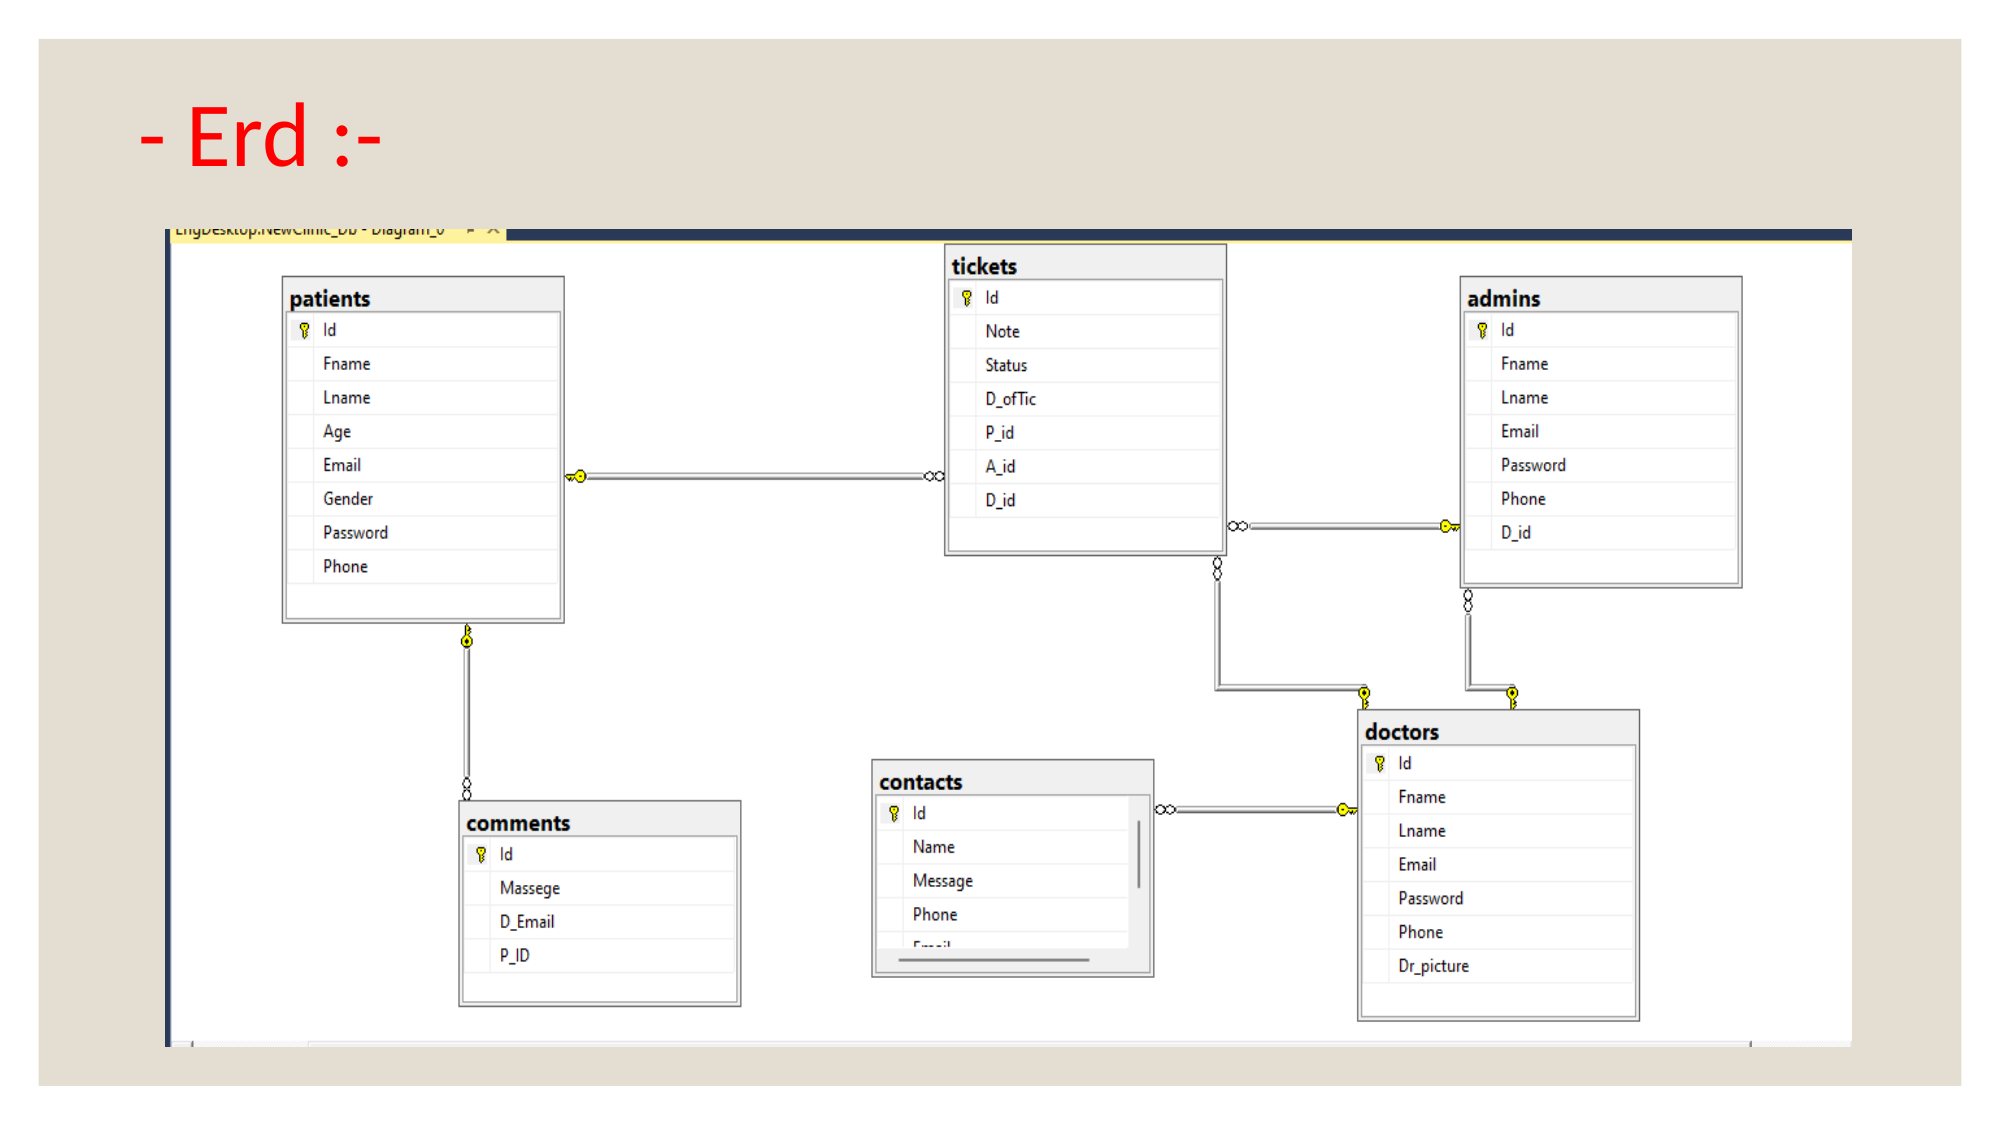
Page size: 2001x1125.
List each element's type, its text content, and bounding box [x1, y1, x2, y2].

picture [165, 229, 1852, 1047]
text_box - Erd :- [123, 59, 1124, 193]
